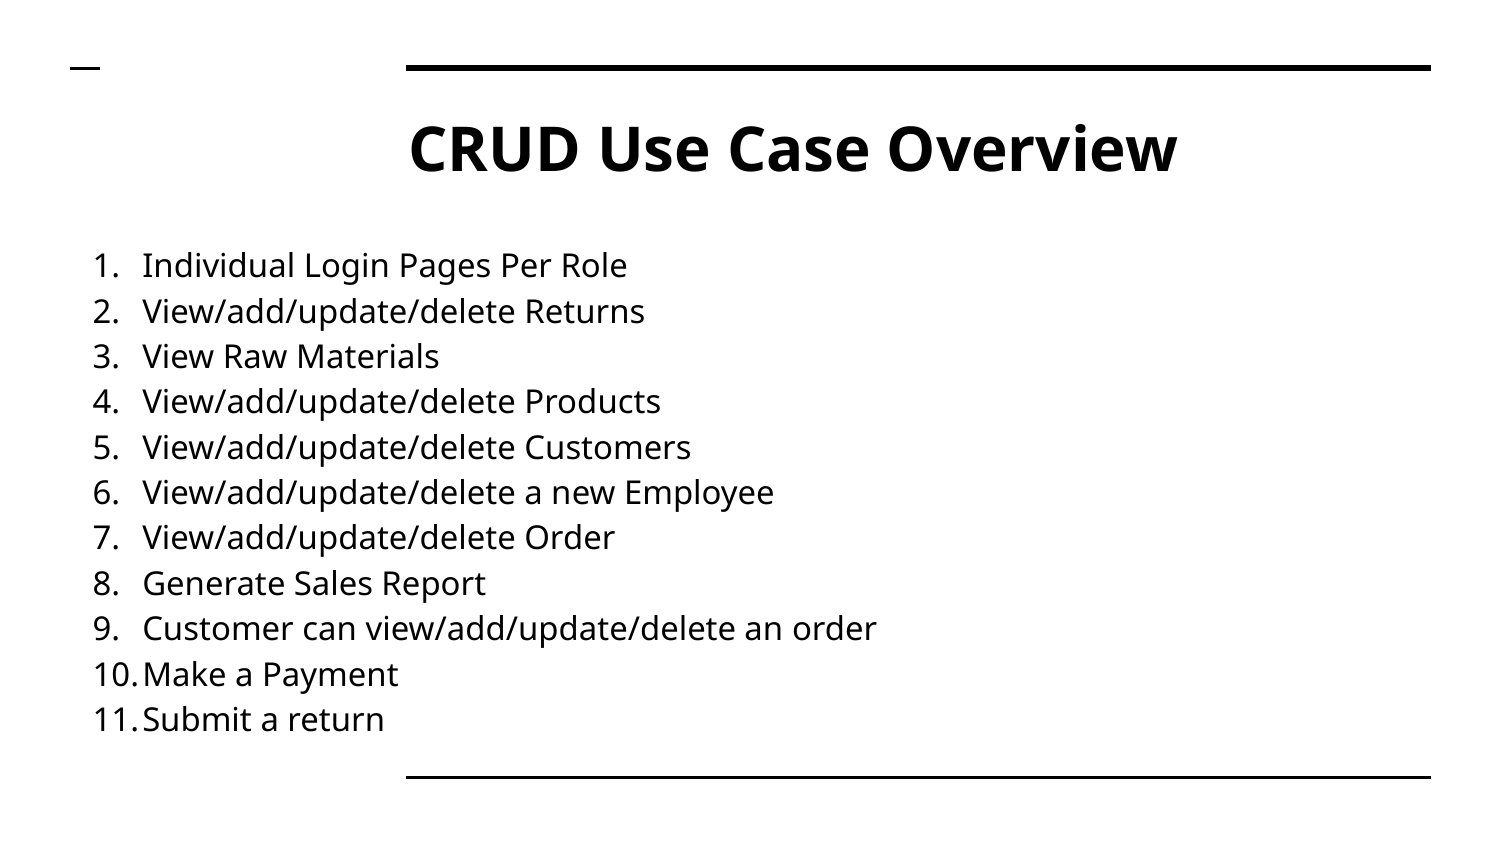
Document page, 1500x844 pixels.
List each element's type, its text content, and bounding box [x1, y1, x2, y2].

list Individual Login Pages Per Role View/add/update/delete Returns View Raw Materials View/add/update/delete Products View/add/update/delete Customers View/add/update/delete a new Employee View/add/update/delete Order Generate Sales Report Customer can view/add/update/delete an order Make a Payment Submit a return [61, 223, 1433, 755]
title CRUD Use Case Overview [393, 94, 1431, 199]
